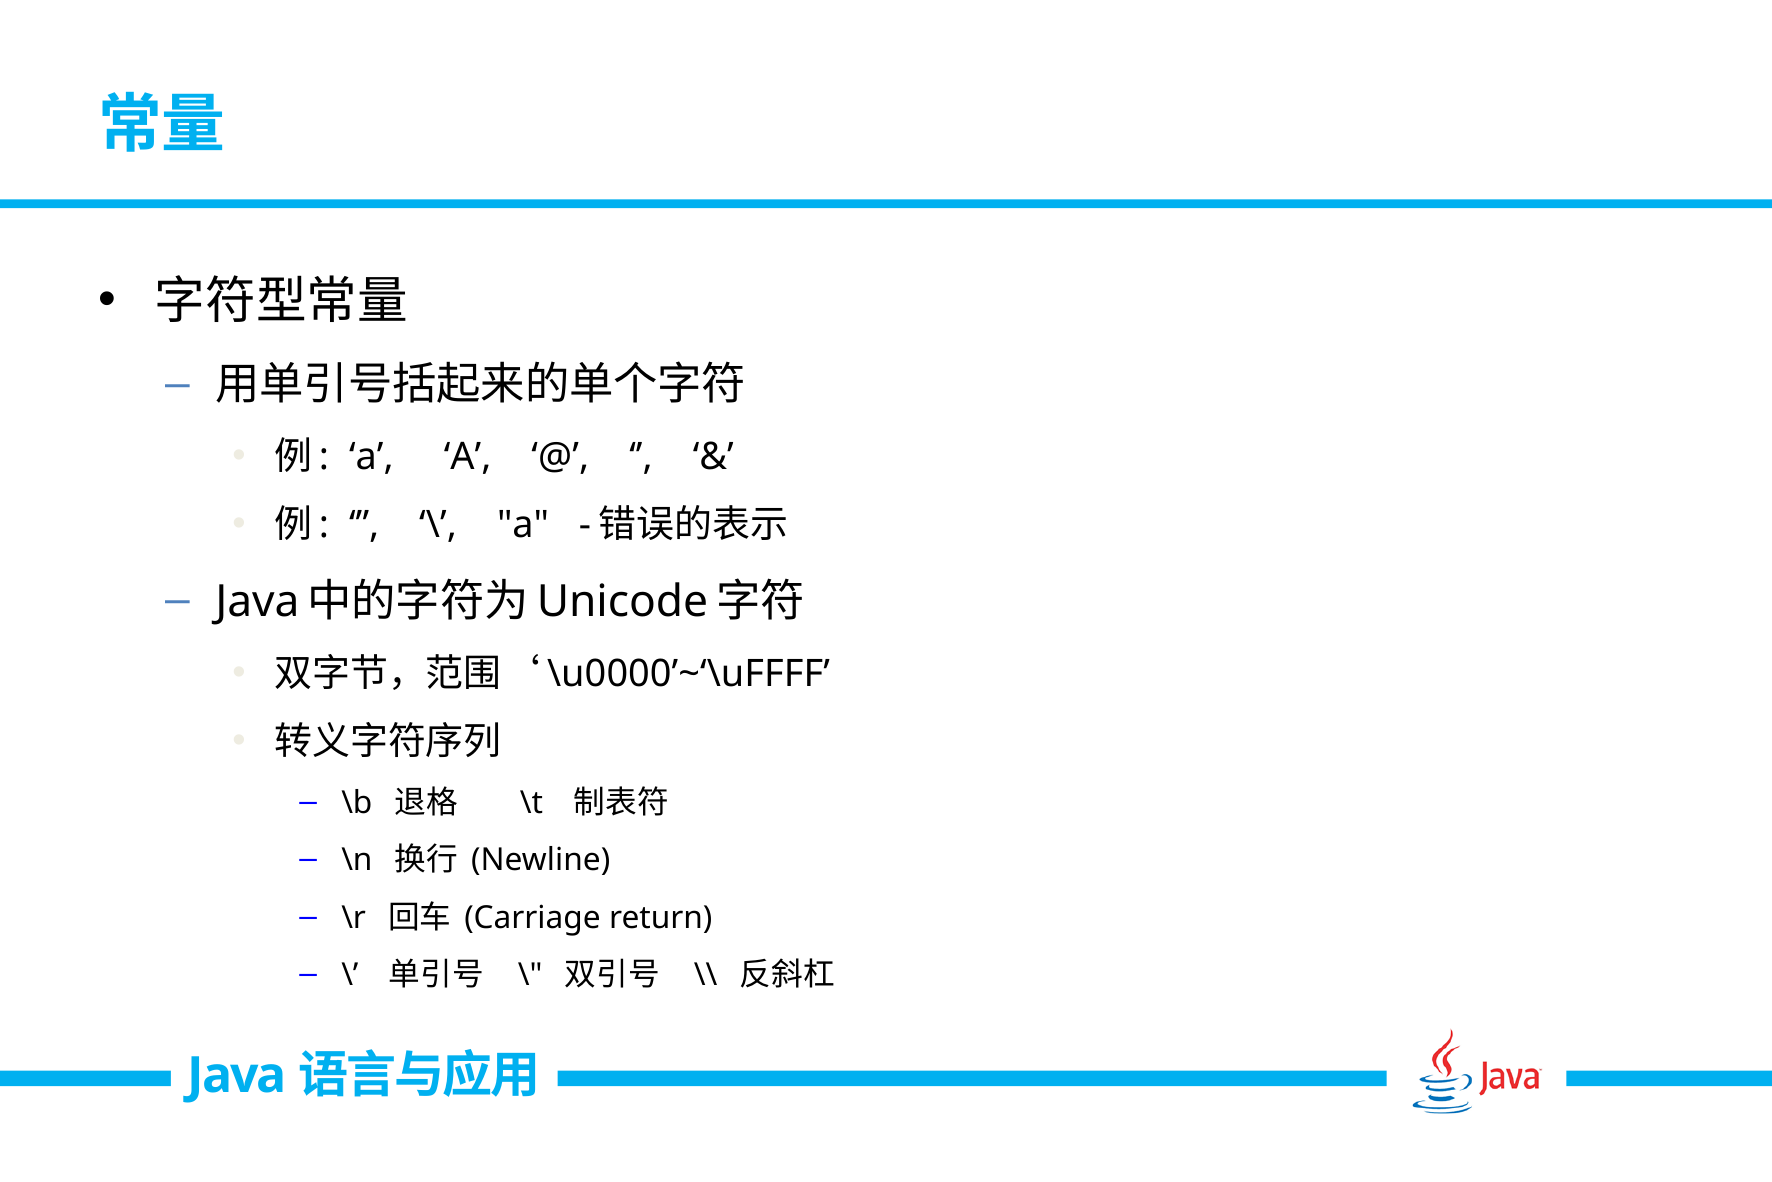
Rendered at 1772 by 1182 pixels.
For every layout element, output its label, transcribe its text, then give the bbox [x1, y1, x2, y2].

picture [1386, 1019, 1567, 1117]
list 字符型常量 用单引号括起来的单个字符 例: ‘a’, ‘A’, ‘@’, ‘’, ‘&’ 例: ‘’’, ‘\’, "a" -错误的表示 Java中的字符为Unicode字符 双字节，范围‘\u0000’~‘\uFFFF’ 转义字符序列 \b 退格 \t 制表符 \n 换行 (Newline) \r 回车 (Carriage return) \’ 单引号 \" 双引号 \\ 反斜杠 [80, 228, 1677, 1009]
title 常量 [80, 73, 1677, 168]
